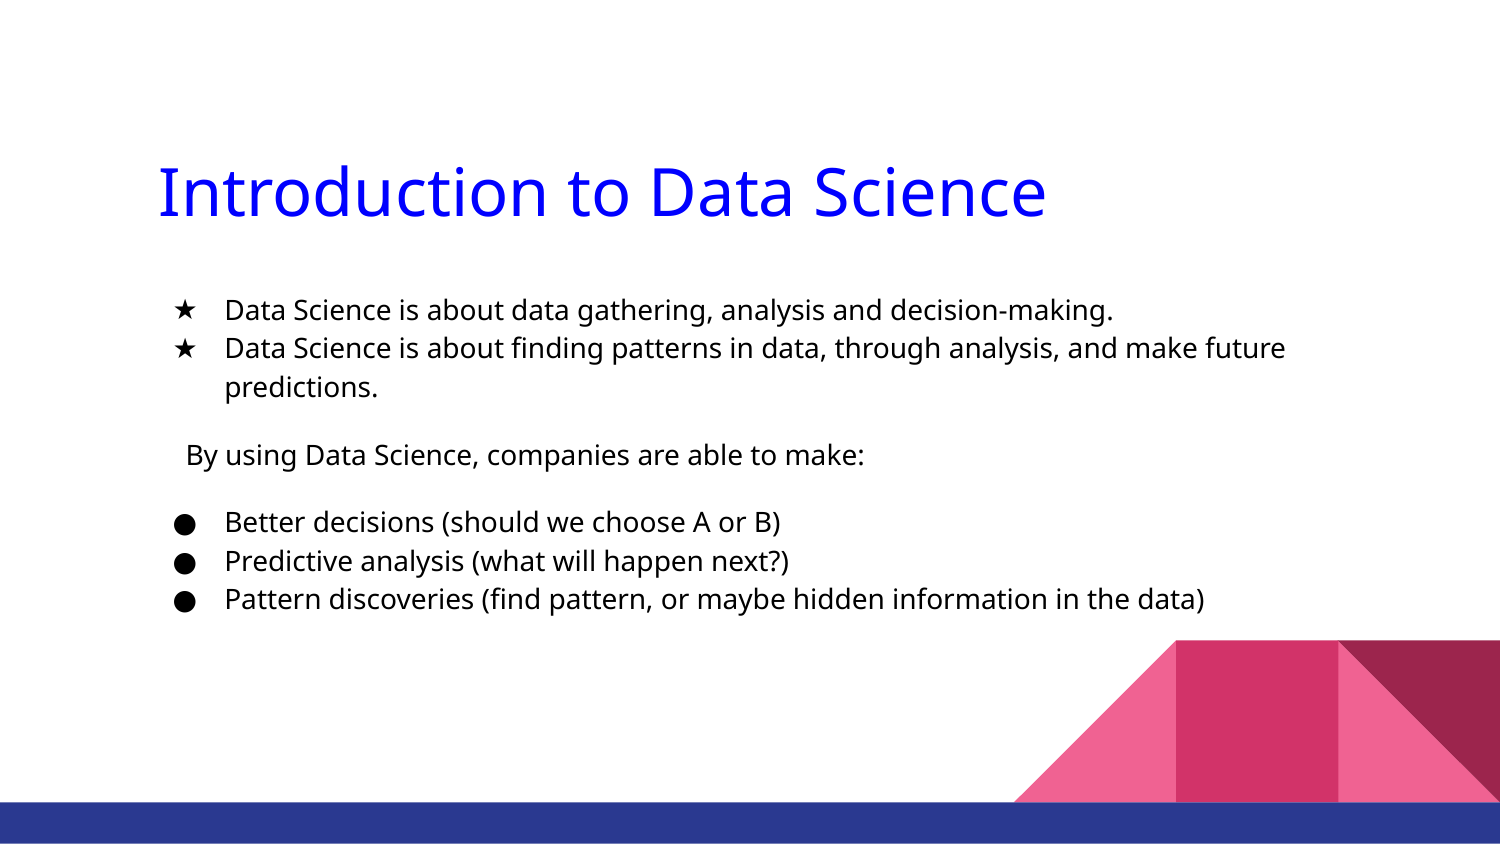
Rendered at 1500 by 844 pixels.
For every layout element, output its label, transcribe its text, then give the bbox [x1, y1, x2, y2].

title Introduction to Data Science [143, 135, 1375, 292]
list Data Science is about data gathering, analysis and decision-making. Data Science is about finding patterns in data, through analysis, and make future predictions. By using Data Science, companies are able to make: Better decisions (should we choose A or B) Predictive analysis (what will happen next?) Pattern discoveries (find pattern, or maybe hidden information in the data) [134, 272, 1366, 729]
